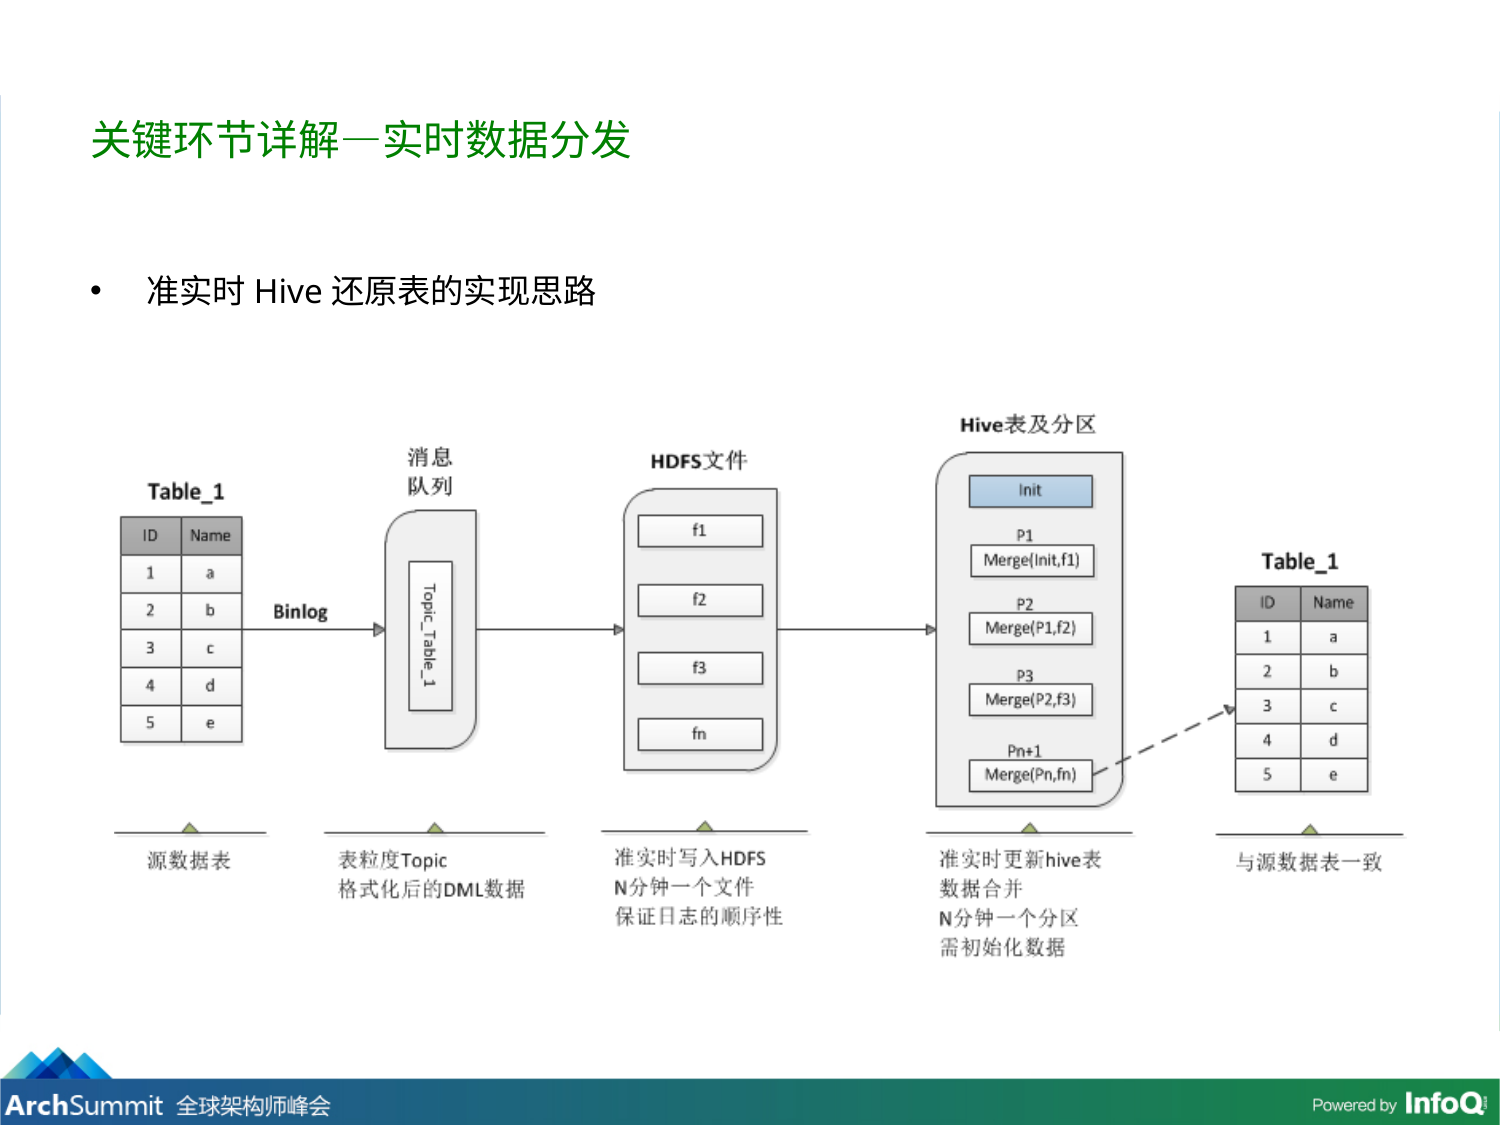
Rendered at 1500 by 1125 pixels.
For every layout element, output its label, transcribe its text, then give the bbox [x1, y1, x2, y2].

picture [0, 0, 1500, 1125]
list 准实时Hive还原表的实现思路 [75, 262, 1425, 1005]
title 关键环节详解—实时数据分发 [75, 45, 1425, 233]
